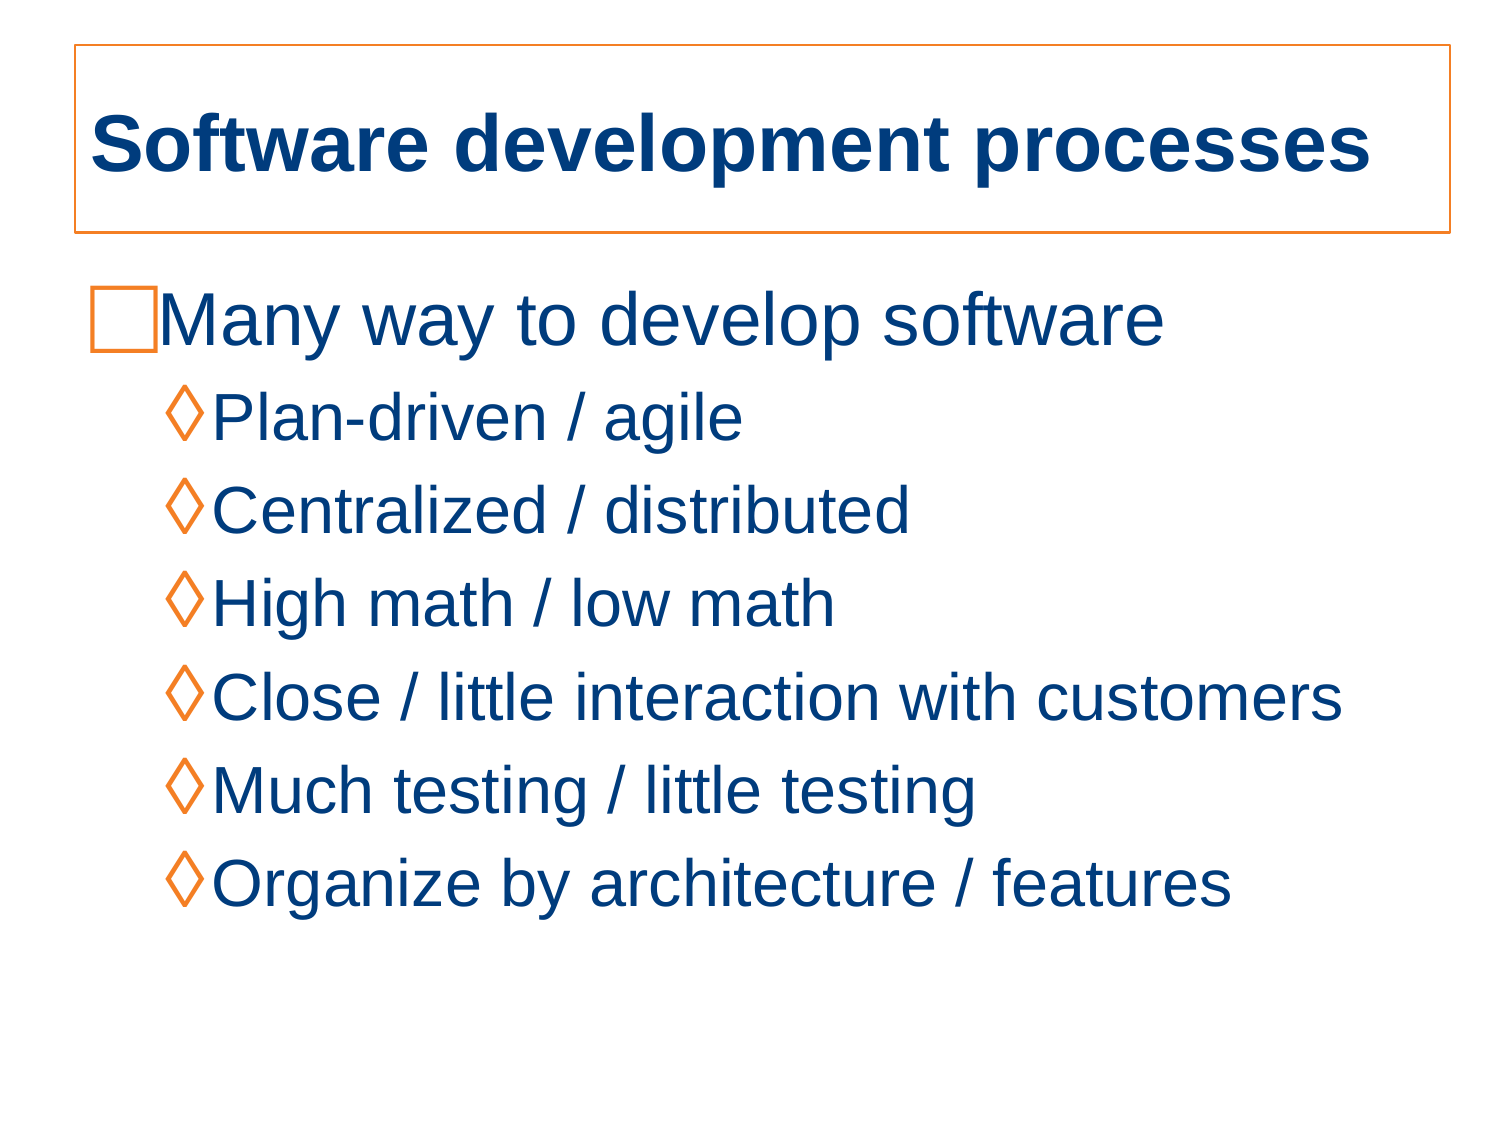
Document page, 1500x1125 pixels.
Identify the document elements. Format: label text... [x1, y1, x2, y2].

list Many way to develop software Plan-driven / agile Centralized / distributed High math / low math Close / little interaction with customers Much testing / little testing Organize by architecture / features [75, 262, 1425, 1038]
title Software development processes [74, 44, 1451, 234]
